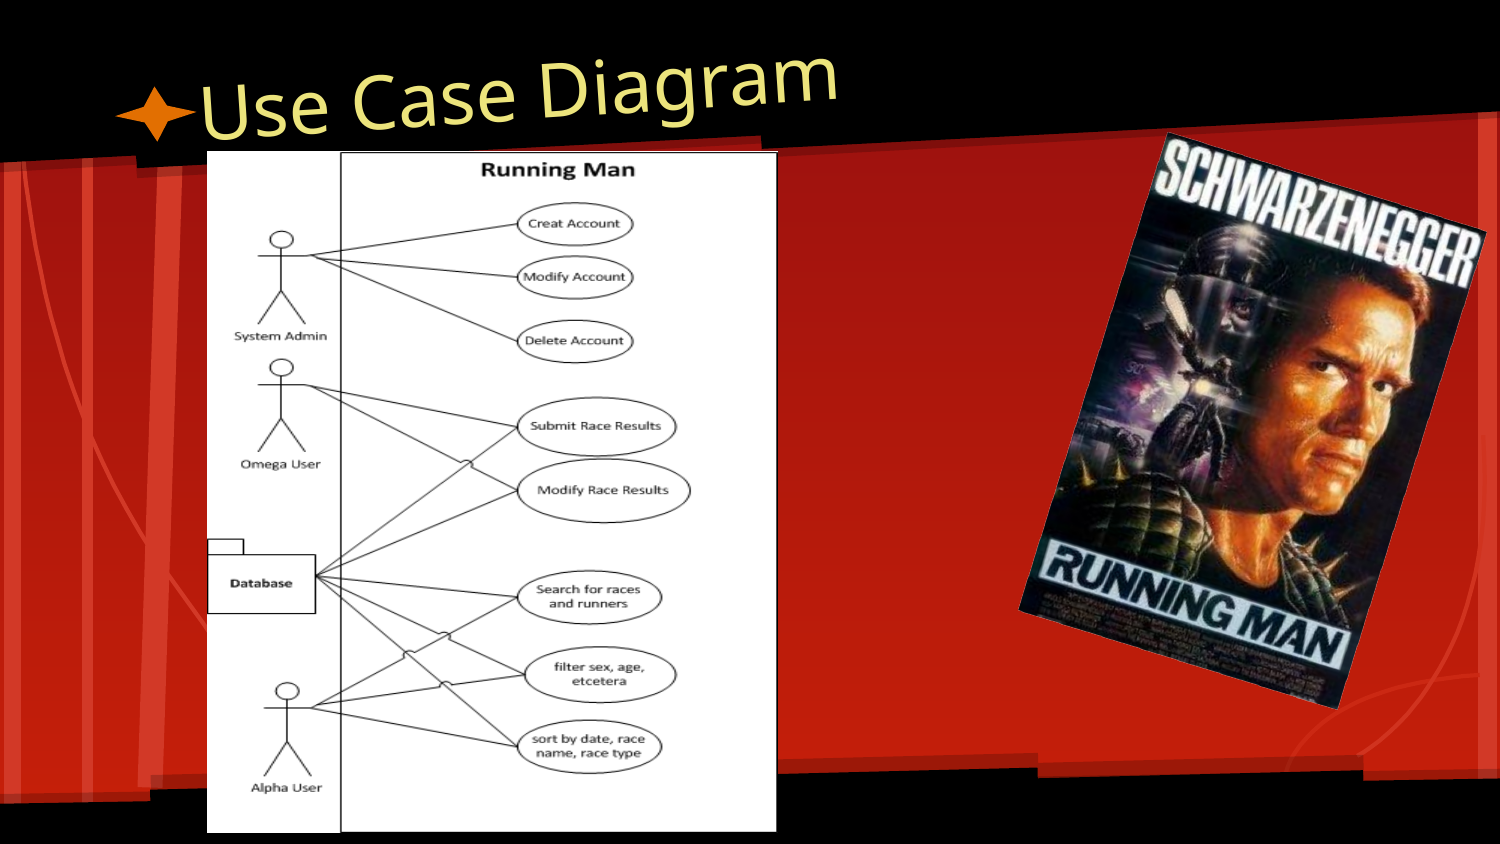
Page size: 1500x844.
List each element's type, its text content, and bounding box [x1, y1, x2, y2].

title Use Case Diagram [178, 0, 1500, 183]
picture [1019, 133, 1486, 709]
picture [207, 151, 778, 834]
